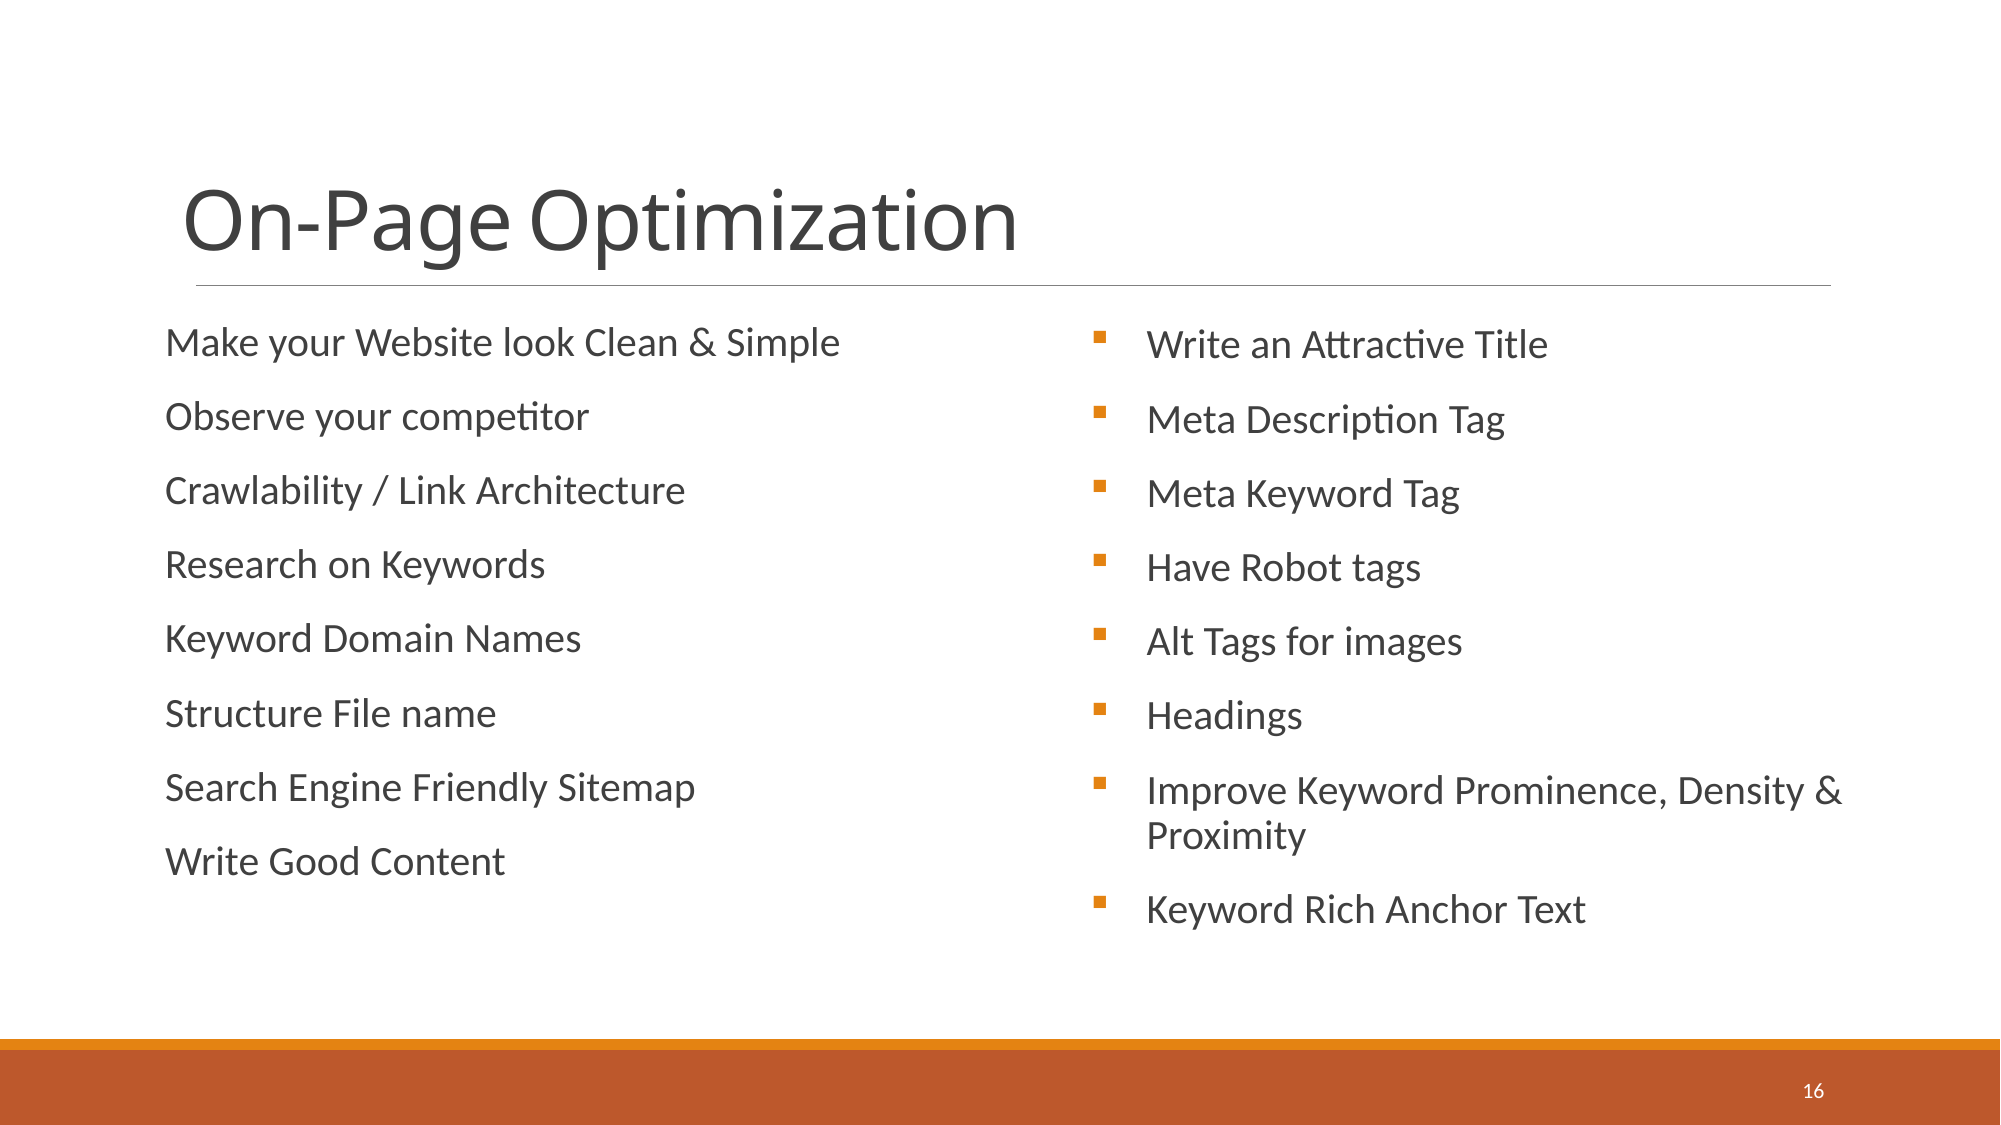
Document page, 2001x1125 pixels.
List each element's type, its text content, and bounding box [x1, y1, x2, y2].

text_box Write an Attractive Title Meta Description Tag Meta Keyword Tag Have Robot tags Alt Tags for images Headings Improve Keyword Prominence, Density & Proximity Keyword Rich Anchor Text [1090, 315, 1879, 1091]
list Make your Website look Clean & Simple Observe your competitor Crawlability / Link Architecture Research on Keywords Keyword Domain Names Structure File name Search Engine Friendly Sitemap Write Good Content [150, 312, 939, 1088]
title On-Page Optimization [166, 174, 1867, 275]
slide_number 16 [1624, 1091, 1840, 1120]
